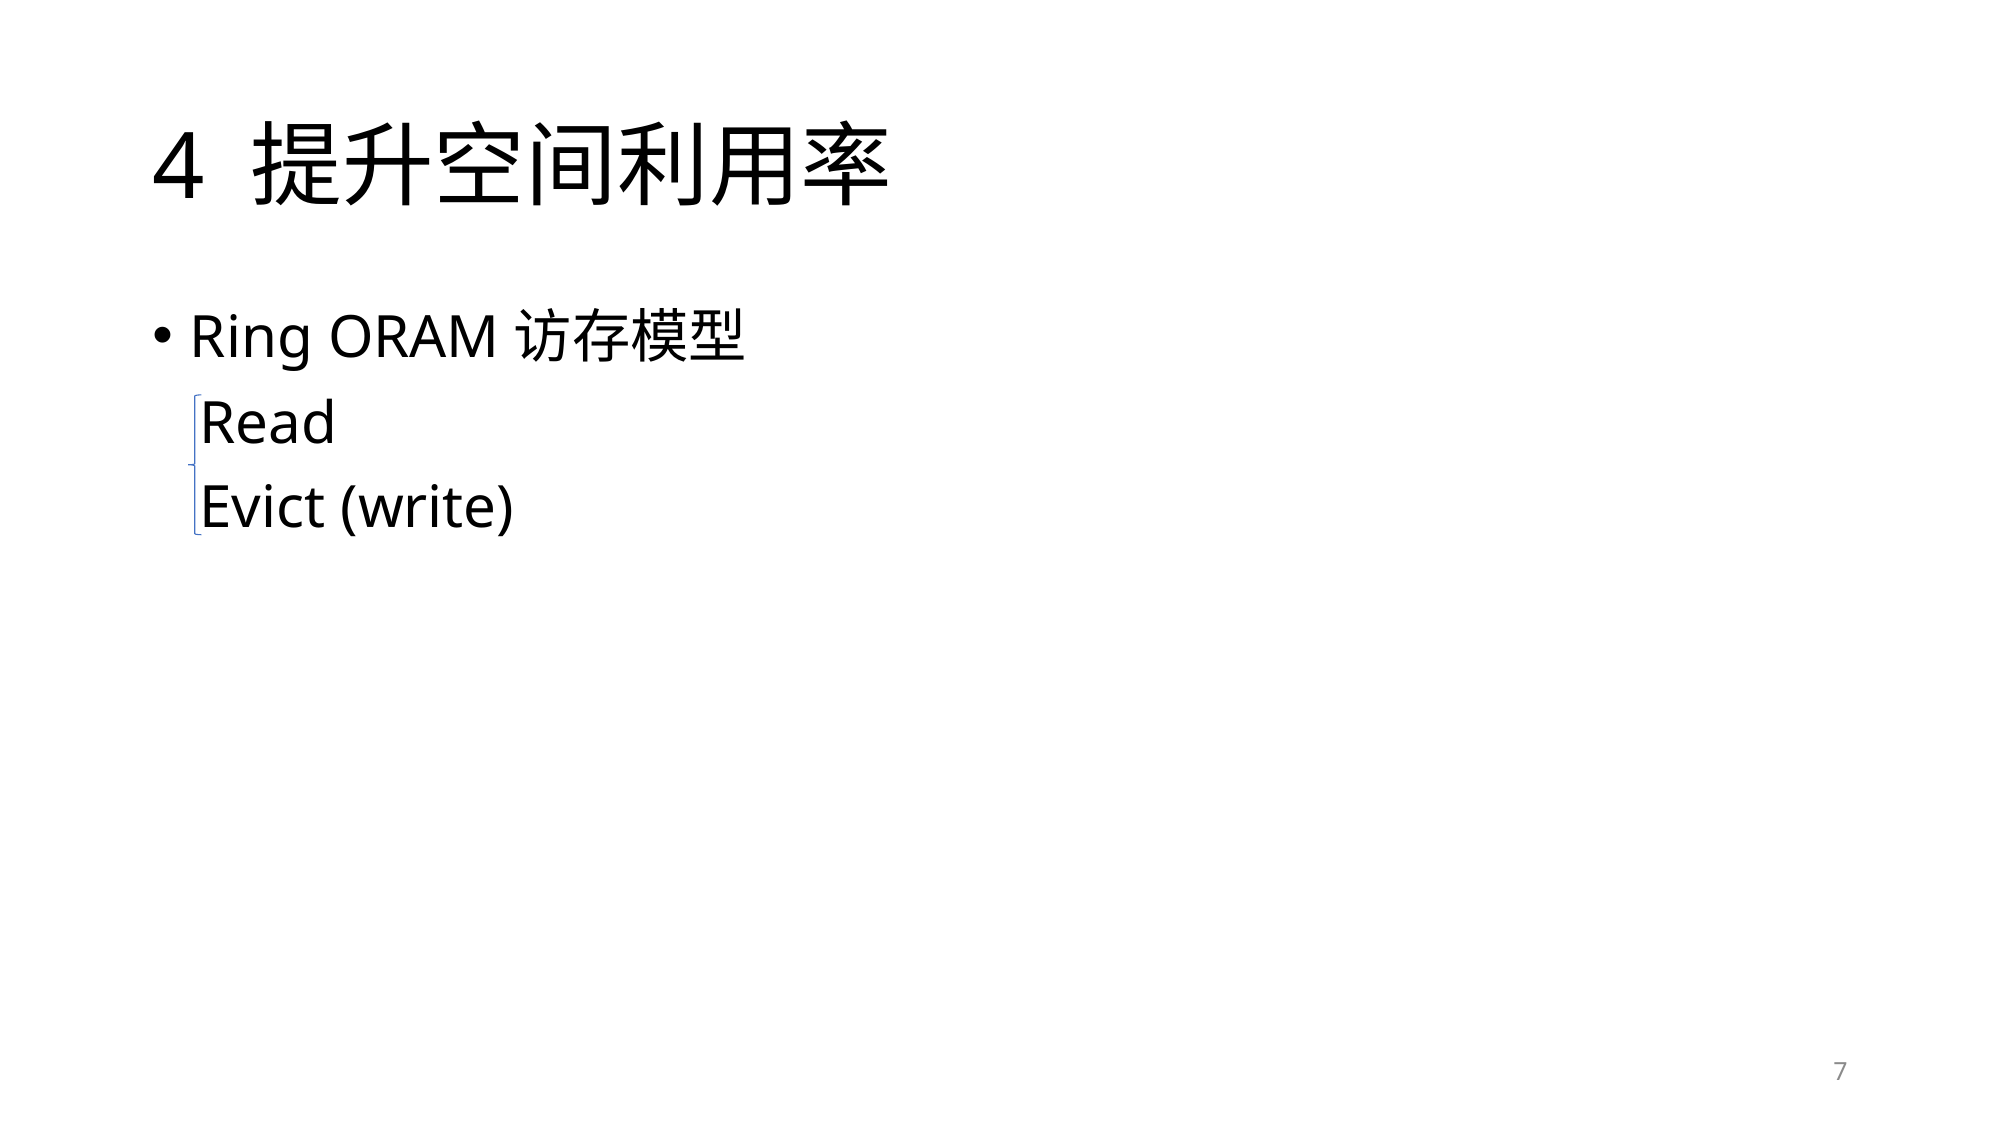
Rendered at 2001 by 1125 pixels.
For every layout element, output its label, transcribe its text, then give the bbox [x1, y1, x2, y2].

title 4 提升空间利用率 [137, 59, 1863, 278]
text_box Read Evict (write) [184, 386, 529, 593]
list Ring ORAM访存模型 [137, 299, 1887, 1014]
text_box [188, 394, 202, 536]
slide_number 7 [1412, 1042, 1863, 1103]
